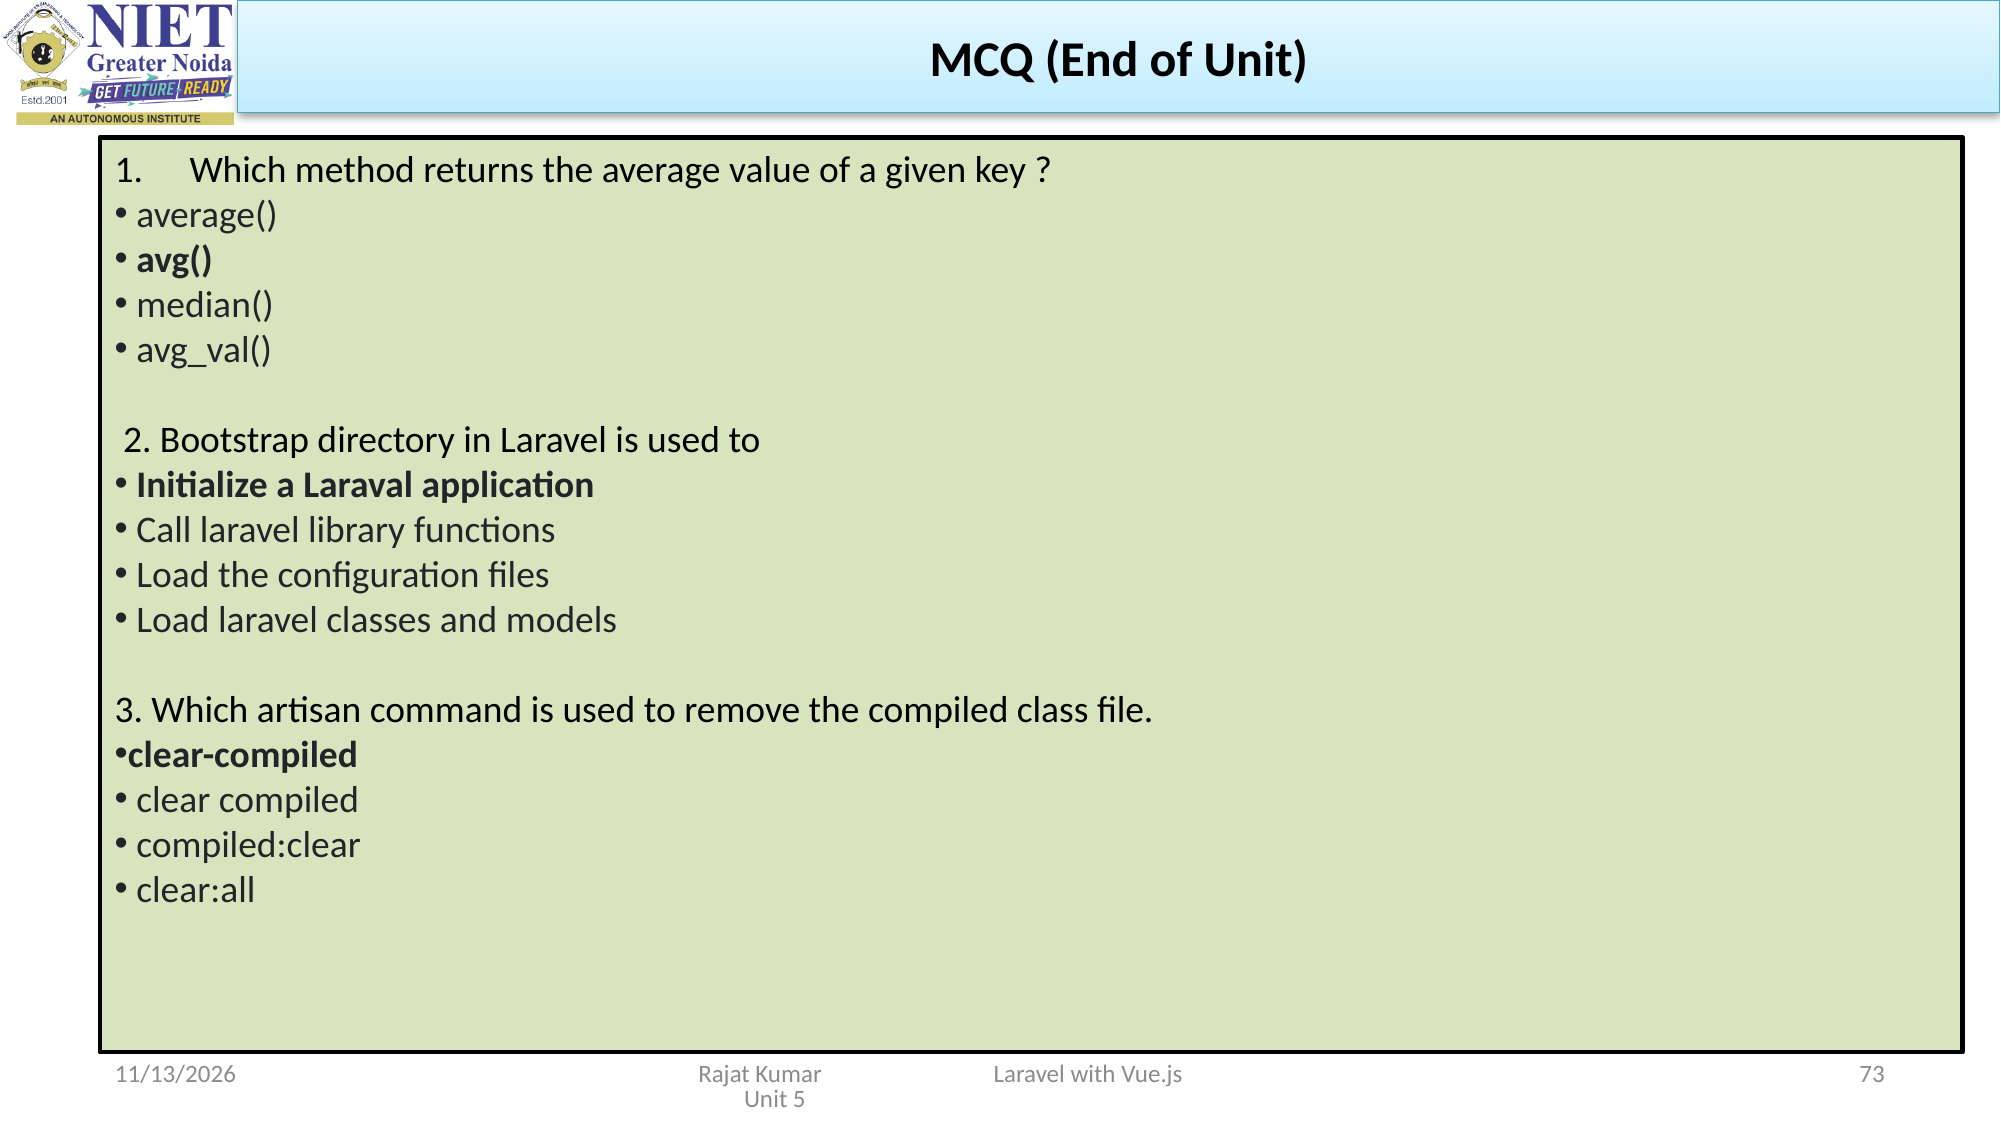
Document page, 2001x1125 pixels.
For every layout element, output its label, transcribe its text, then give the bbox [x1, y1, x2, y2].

footer Rajat Kumar Laravel with Vue.js Unit 5 [683, 1042, 1317, 1103]
text_box MCQ (End of Unit) [237, 0, 2000, 113]
text_box Which method returns the average value of a given key ? average() avg() median() avg_val() 2. Bootstrap directory in Laravel is used to Initialize a Laraval application Call laravel library functions Load the configuration files Load laravel classes and models 3. Which artisan command is used to remove the compiled class file. clear-compiled clear compiled compiled:clear clear:all [99, 137, 1963, 1053]
slide_number 73 [1433, 1053, 1900, 1103]
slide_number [99, 1053, 567, 1103]
picture [3, 2, 234, 125]
